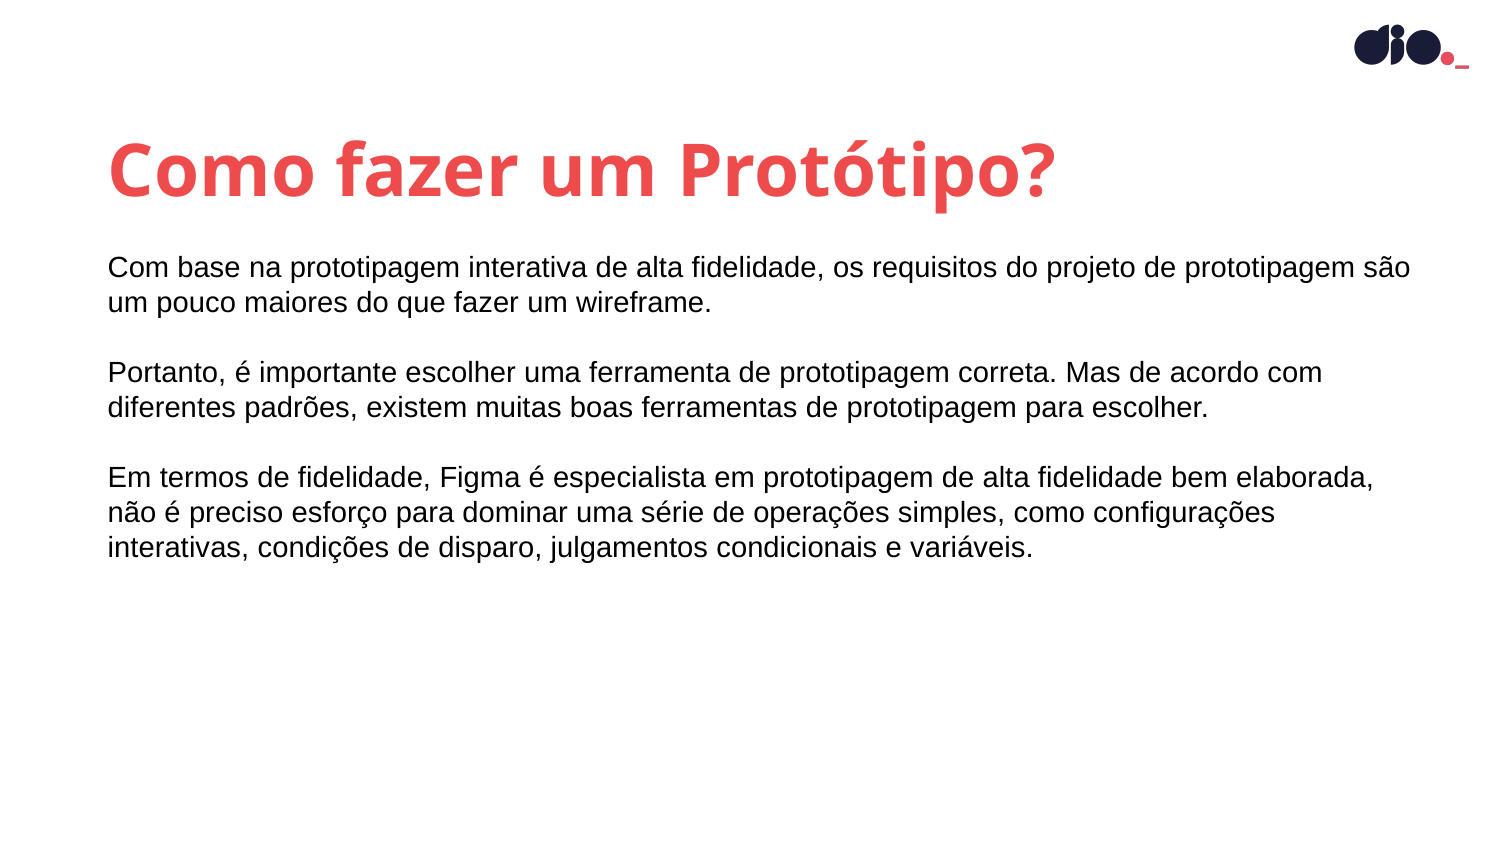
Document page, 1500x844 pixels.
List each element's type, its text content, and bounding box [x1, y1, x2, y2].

picture [1339, 15, 1479, 78]
text_box Com base na prototipagem interativa de alta fidelidade, os requisitos do projeto de prototipagem são um pouco maiores do que fazer um wireframe. Portanto, é importante escolher uma ferramenta de prototipagem correta. Mas de acordo com diferentes padrões, existem muitas boas ferramentas de prototipagem para escolher. Em termos de fidelidade, Figma é especialista em prototipagem de alta fidelidade bem elaborada, não é preciso esforço para dominar uma série de operações simples, como configurações interativas, condições de disparo, julgamentos condicionais e variáveis. [92, 230, 1433, 581]
text_box Como fazer um Protótipo? [92, 104, 1408, 218]
